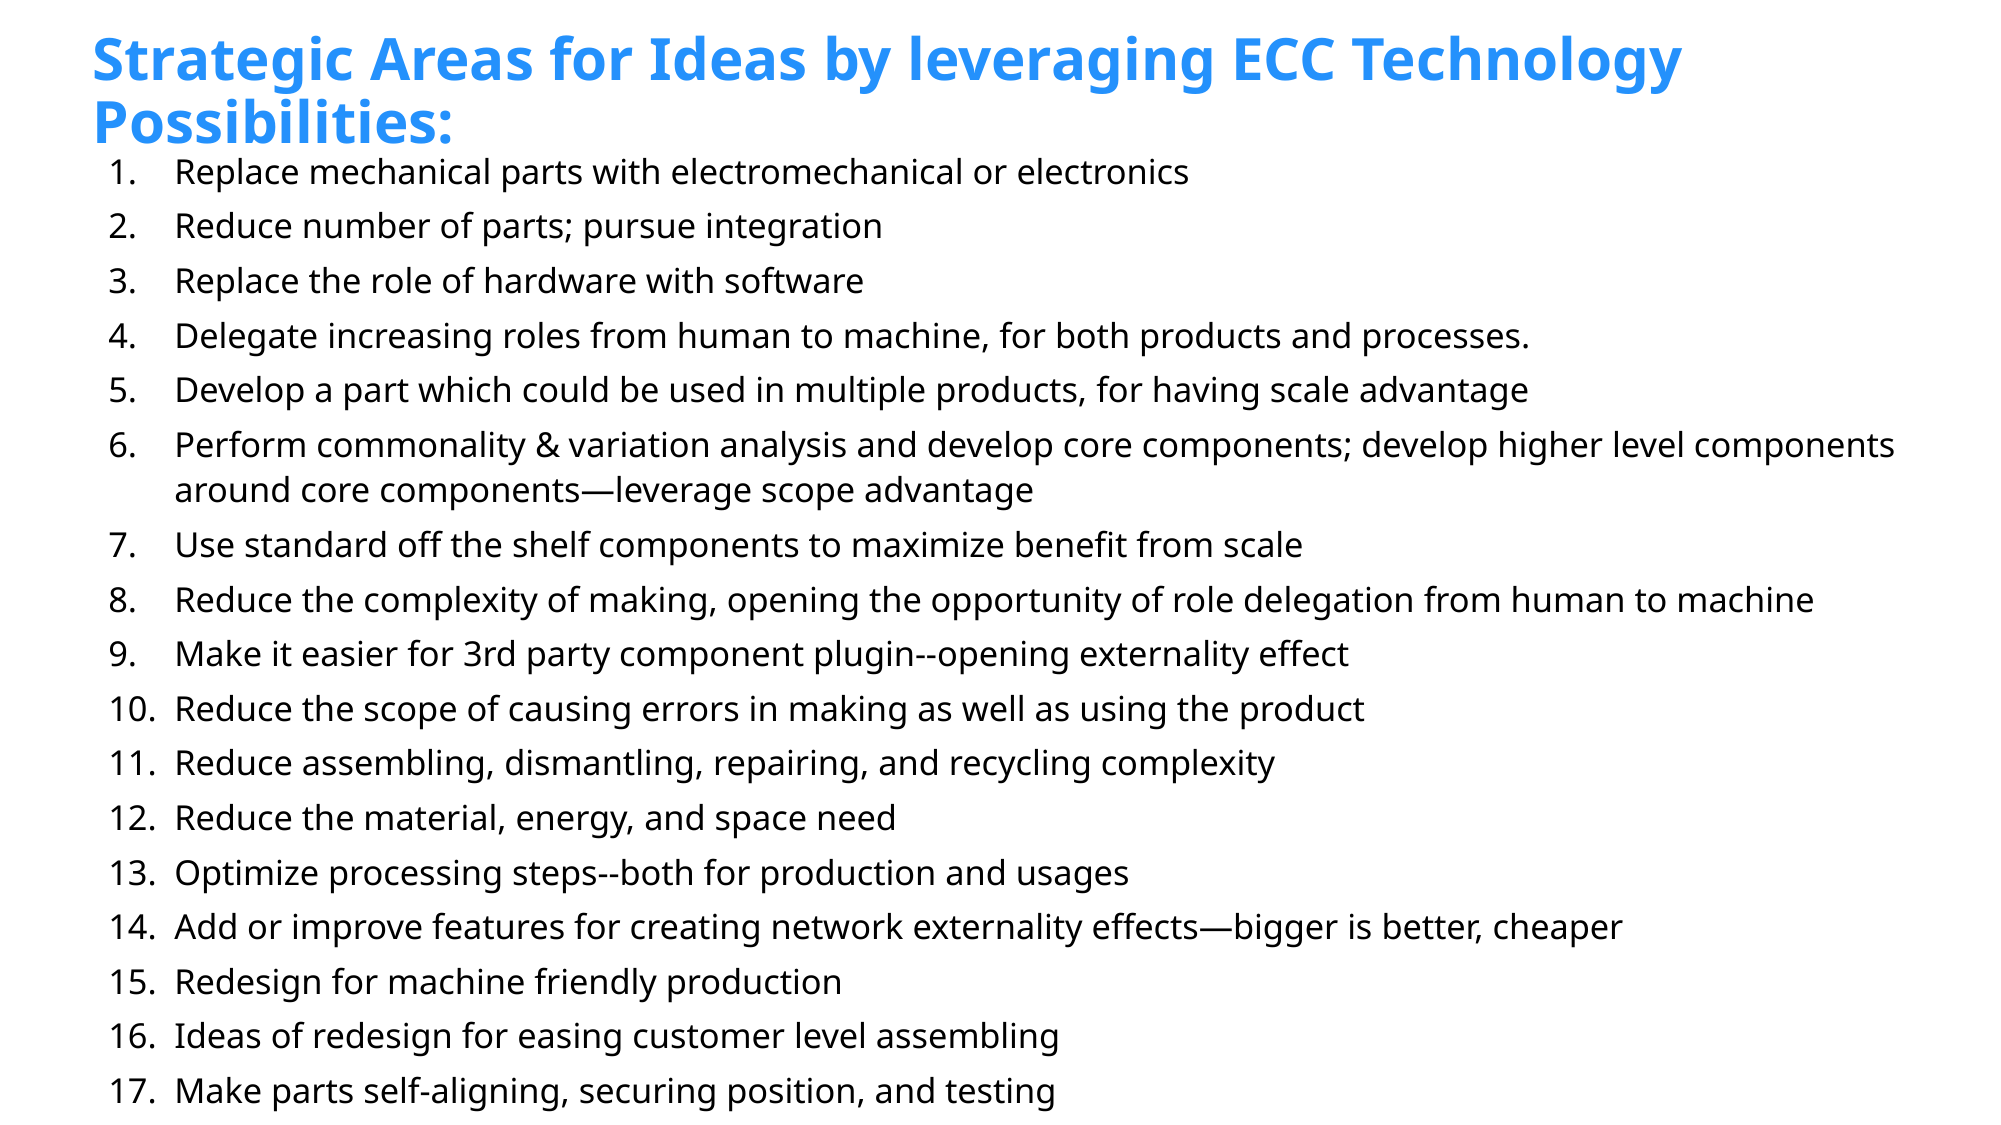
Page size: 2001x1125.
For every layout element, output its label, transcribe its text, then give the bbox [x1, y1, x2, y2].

title Strategic Areas for Ideas by leveraging ECC Technology Possibilities: [77, 48, 1803, 139]
list Replace mechanical parts with electromechanical or electronics Reduce number of parts; pursue integration Replace the role of hardware with software Delegate increasing roles from human to machine, for both products and processes. Develop a part which could be used in multiple products, for having scale advantage Perform commonality & variation analysis and develop core components; develop higher level components around core components—leverage scope advantage Use standard off the shelf components to maximize benefit from scale Reduce the complexity of making, opening the opportunity of role delegation from human to machine Make it easier for 3rd party component plugin--opening externality effect Reduce the scope of causing errors in making as well as using the product Reduce assembling, dismantling, repairing, and recycling complexity Reduce the material, energy, and space need Optimize processing steps--both for production and usages Add or improve features for creating network externality effects—bigger is better, cheaper Redesign for machine friendly production Ideas of redesign for easing customer level assembling Make parts self-aligning, securing position, and testing [93, 138, 1975, 1125]
